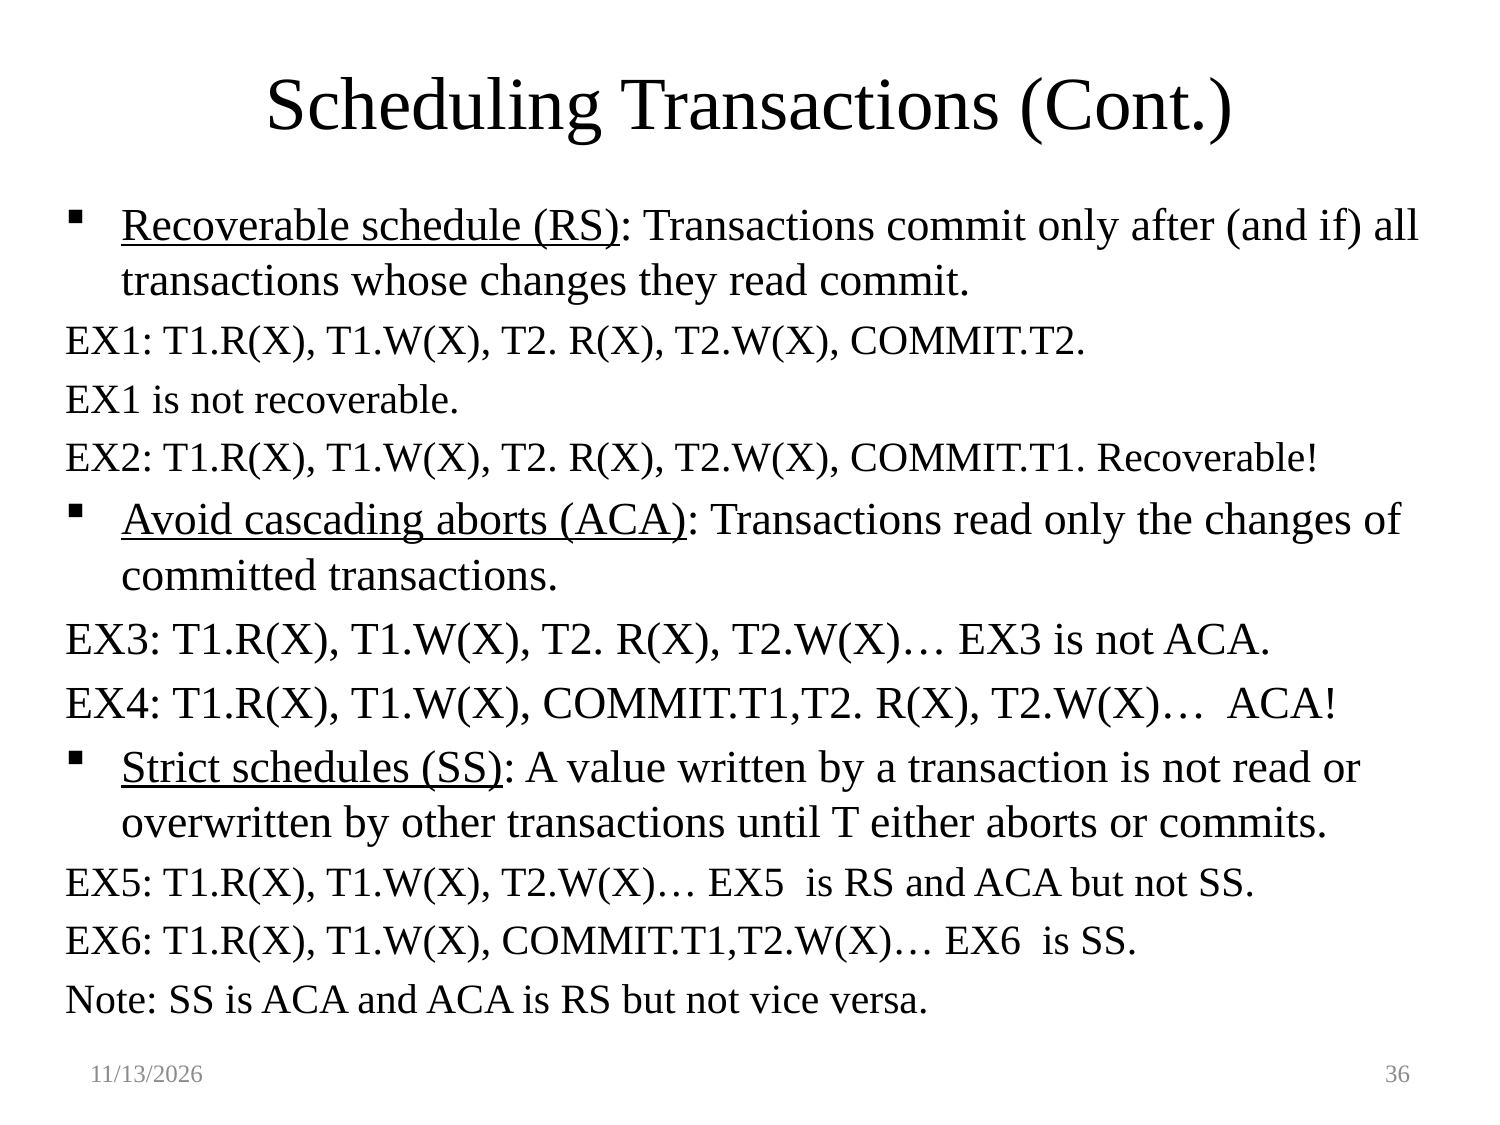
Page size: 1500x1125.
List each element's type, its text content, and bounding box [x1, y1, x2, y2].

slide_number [75, 1042, 425, 1103]
title Scheduling Transactions (Cont.) [75, 37, 1425, 163]
slide_number 36 [1074, 1042, 1425, 1103]
list Recoverable schedule (RS): Transactions commit only after (and if) all transactions whose changes they read commit. EX1: T1.R(X), T1.W(X), T2. R(X), T2.W(X), COMMIT.T2. EX1 is not recoverable. EX2: T1.R(X), T1.W(X), T2. R(X), T2.W(X), COMMIT.T1. Recoverable! Avoid cascading aborts (ACA): Transactions read only the changes of committed transactions. EX3: T1.R(X), T1.W(X), T2. R(X), T2.W(X)… EX3 is not ACA. EX4: T1.R(X), T1.W(X), COMMIT.T1,T2. R(X), T2.W(X)… ACA! Strict schedules (SS): A value written by a transaction is not read or overwritten by other transactions until T either aborts or commits. EX5: T1.R(X), T1.W(X), T2.W(X)… EX5 is RS and ACA but not SS. EX6: T1.R(X), T1.W(X), COMMIT.T1,T2.W(X)… EX6 is SS. Note: SS is ACA and ACA is RS but not vice versa. [50, 187, 1463, 1038]
